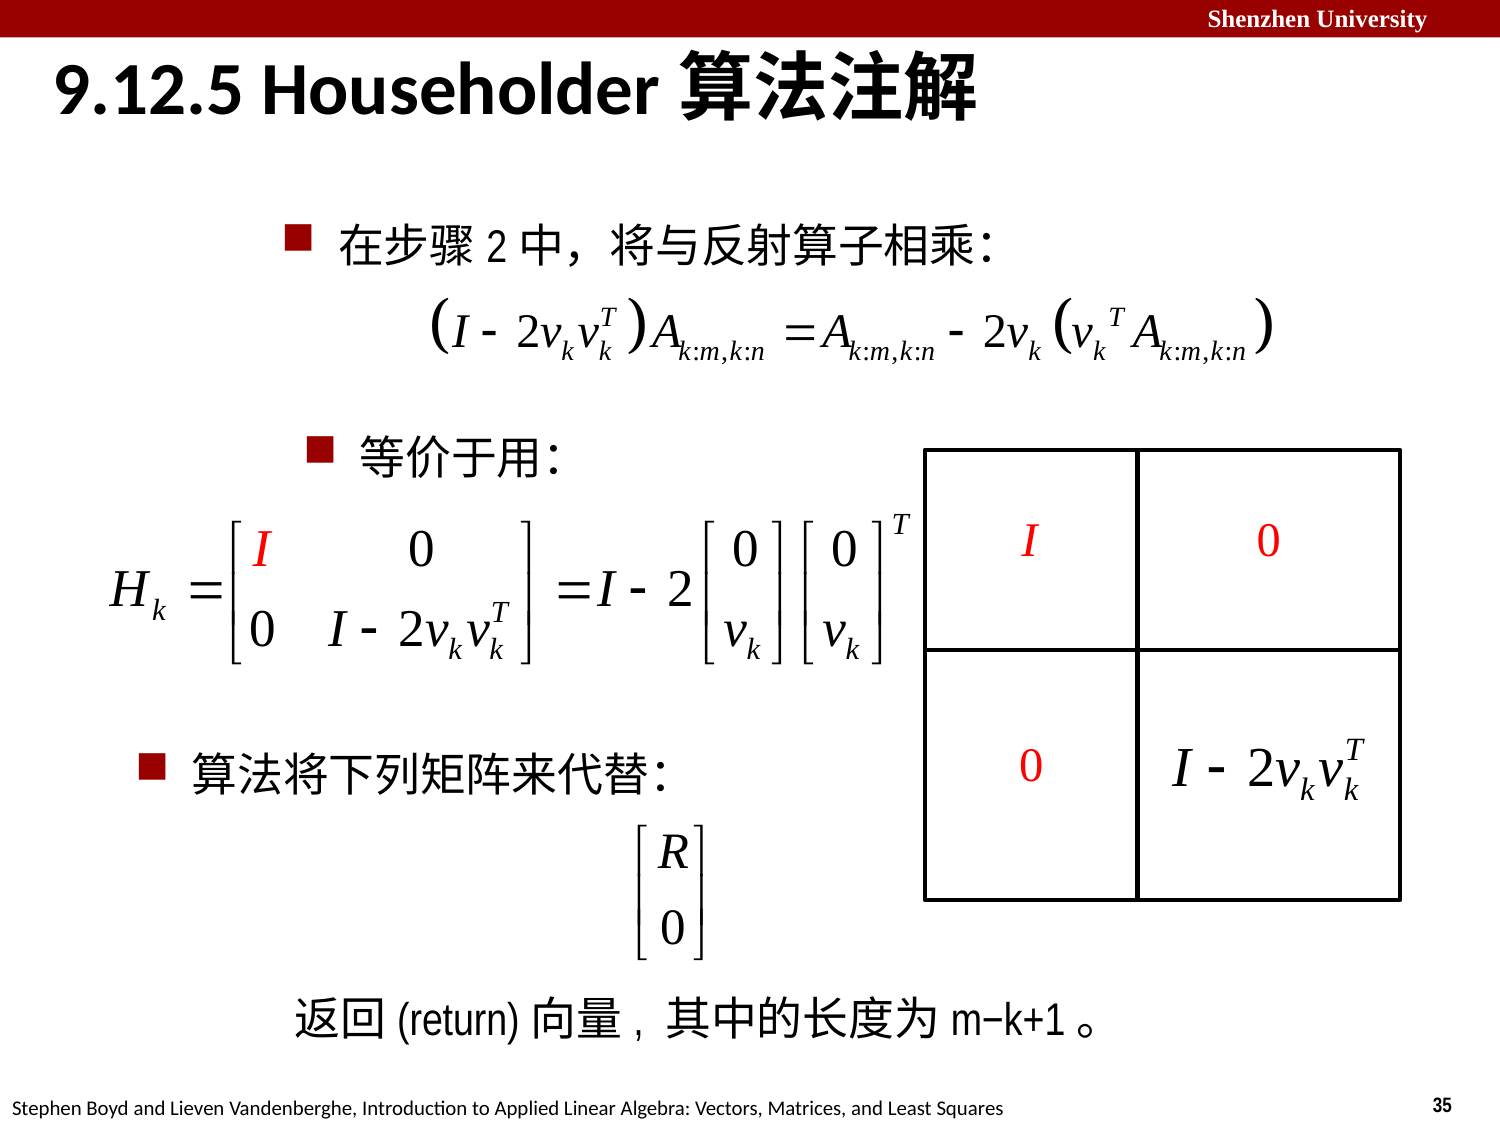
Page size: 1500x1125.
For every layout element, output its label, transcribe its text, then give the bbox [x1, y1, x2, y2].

text_box 9.12.5 Householder算法注解 [37, 37, 1482, 131]
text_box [99, 499, 919, 678]
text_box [924, 449, 1401, 901]
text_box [424, 291, 1278, 380]
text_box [625, 815, 725, 970]
